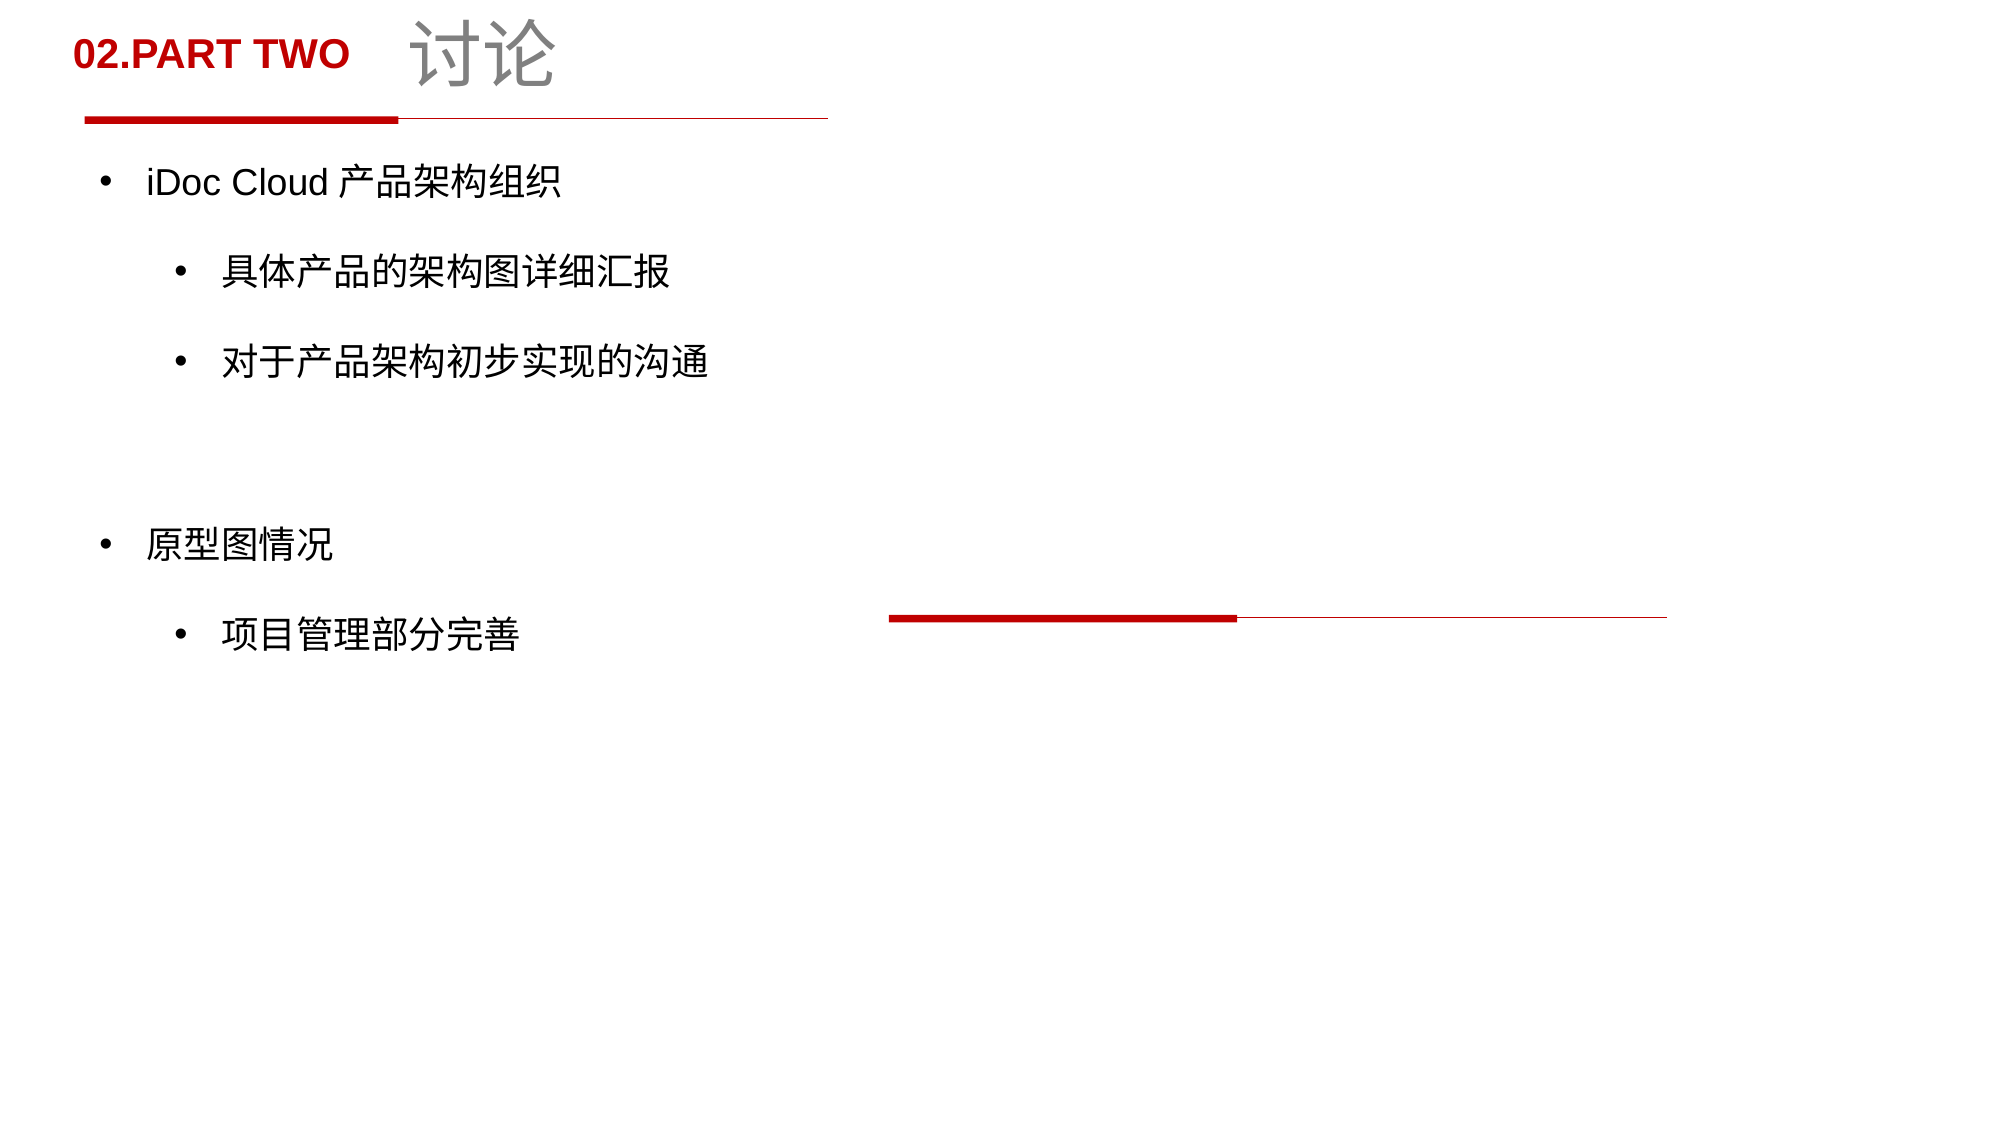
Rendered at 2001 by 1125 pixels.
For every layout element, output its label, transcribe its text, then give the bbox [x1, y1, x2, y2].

list 02.PART TWO [25, 24, 399, 113]
text_box iDoc Cloud产品架构组织 具体产品的架构图详细汇报 对于产品架构初步实现的沟通 [84, 150, 724, 571]
text_box 原型图情况 项目管理部分完善 [84, 513, 537, 709]
text_box 讨论 [392, 9, 1417, 107]
text_box [83, 115, 399, 125]
